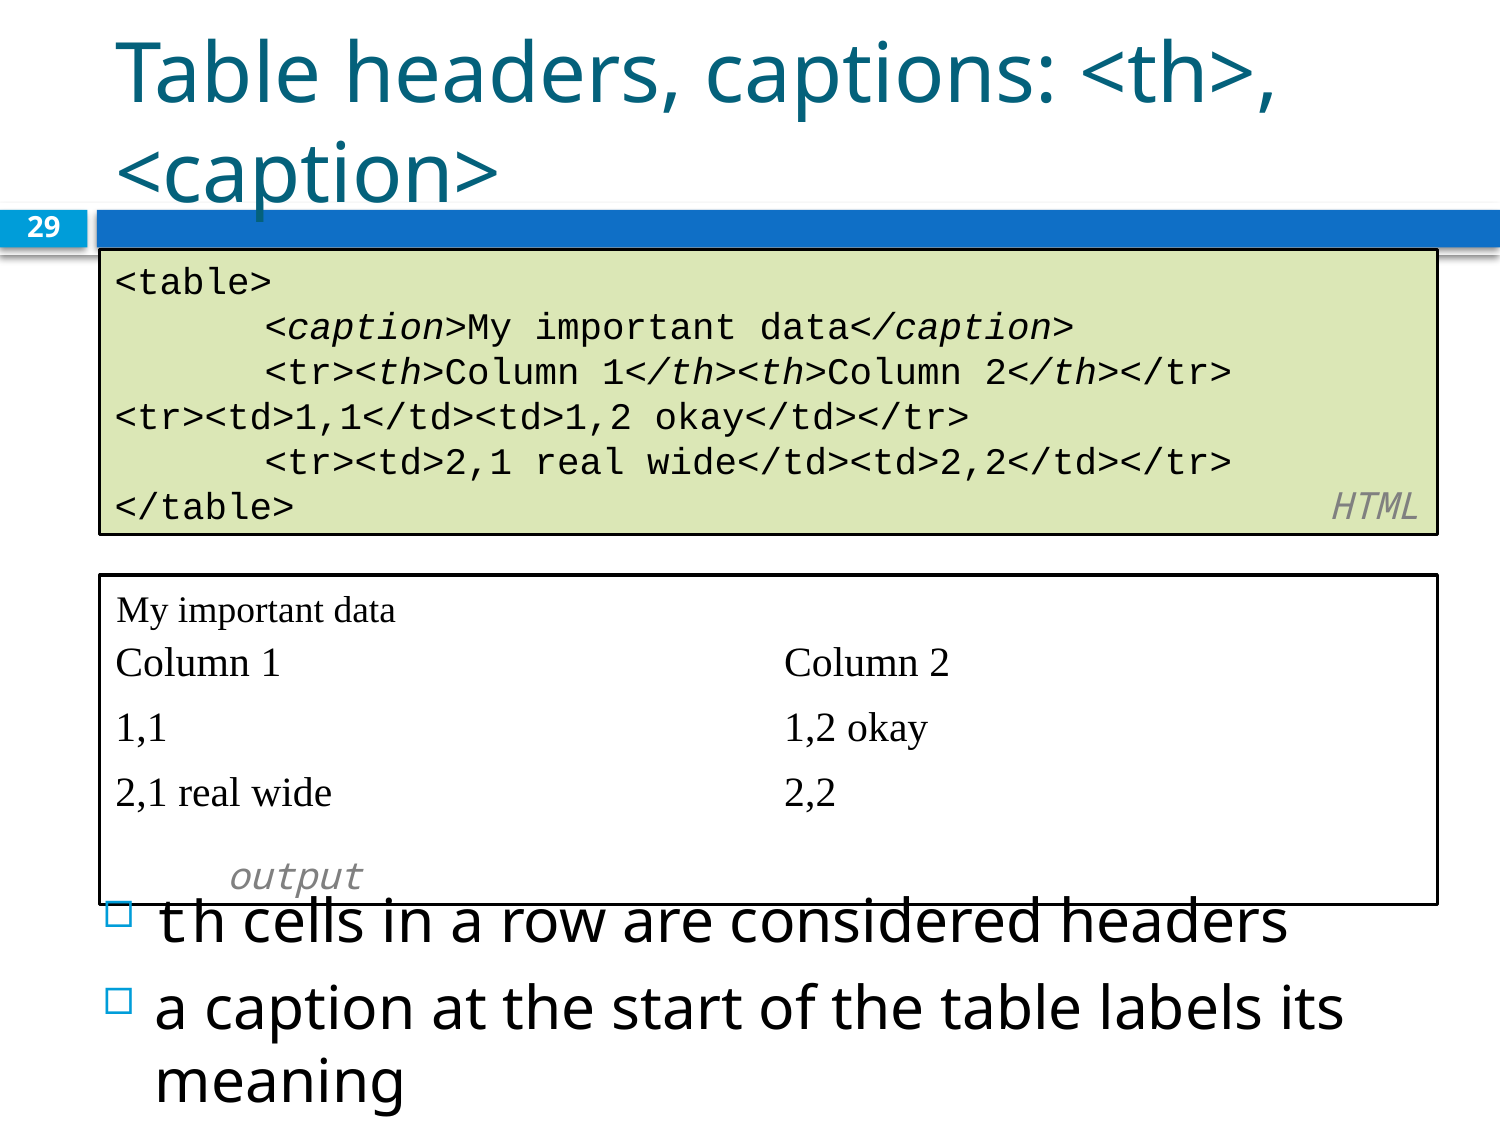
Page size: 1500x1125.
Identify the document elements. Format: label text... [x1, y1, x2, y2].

text_box th cells in a row are considered headers a caption at the start of the table labels its meaning [87, 875, 1425, 1125]
text_box output [99, 574, 1438, 905]
table_header Column 2 [769, 630, 1438, 695]
text_box <table> <caption>My important data</caption> <tr><th>Column 1</th><th>Column 2</th></tr> <tr><td>1,1</td><td>1,2 okay</td></tr> <tr><td>2,1 real wide</td><td>2,2</td></tr> </table> HTML [99, 249, 1438, 535]
table_header Column 1 [101, 630, 769, 695]
table_cell 2,2 [769, 760, 1438, 825]
text_box My important data [101, 577, 422, 638]
title Table headers, captions: <th>, <caption> [100, 37, 1439, 201]
table_cell 1,2 okay [769, 695, 1438, 760]
table_cell 2,1 real wide [101, 760, 769, 825]
table_cell 1,1 [101, 695, 769, 760]
slide_number 29 [0, 208, 88, 249]
